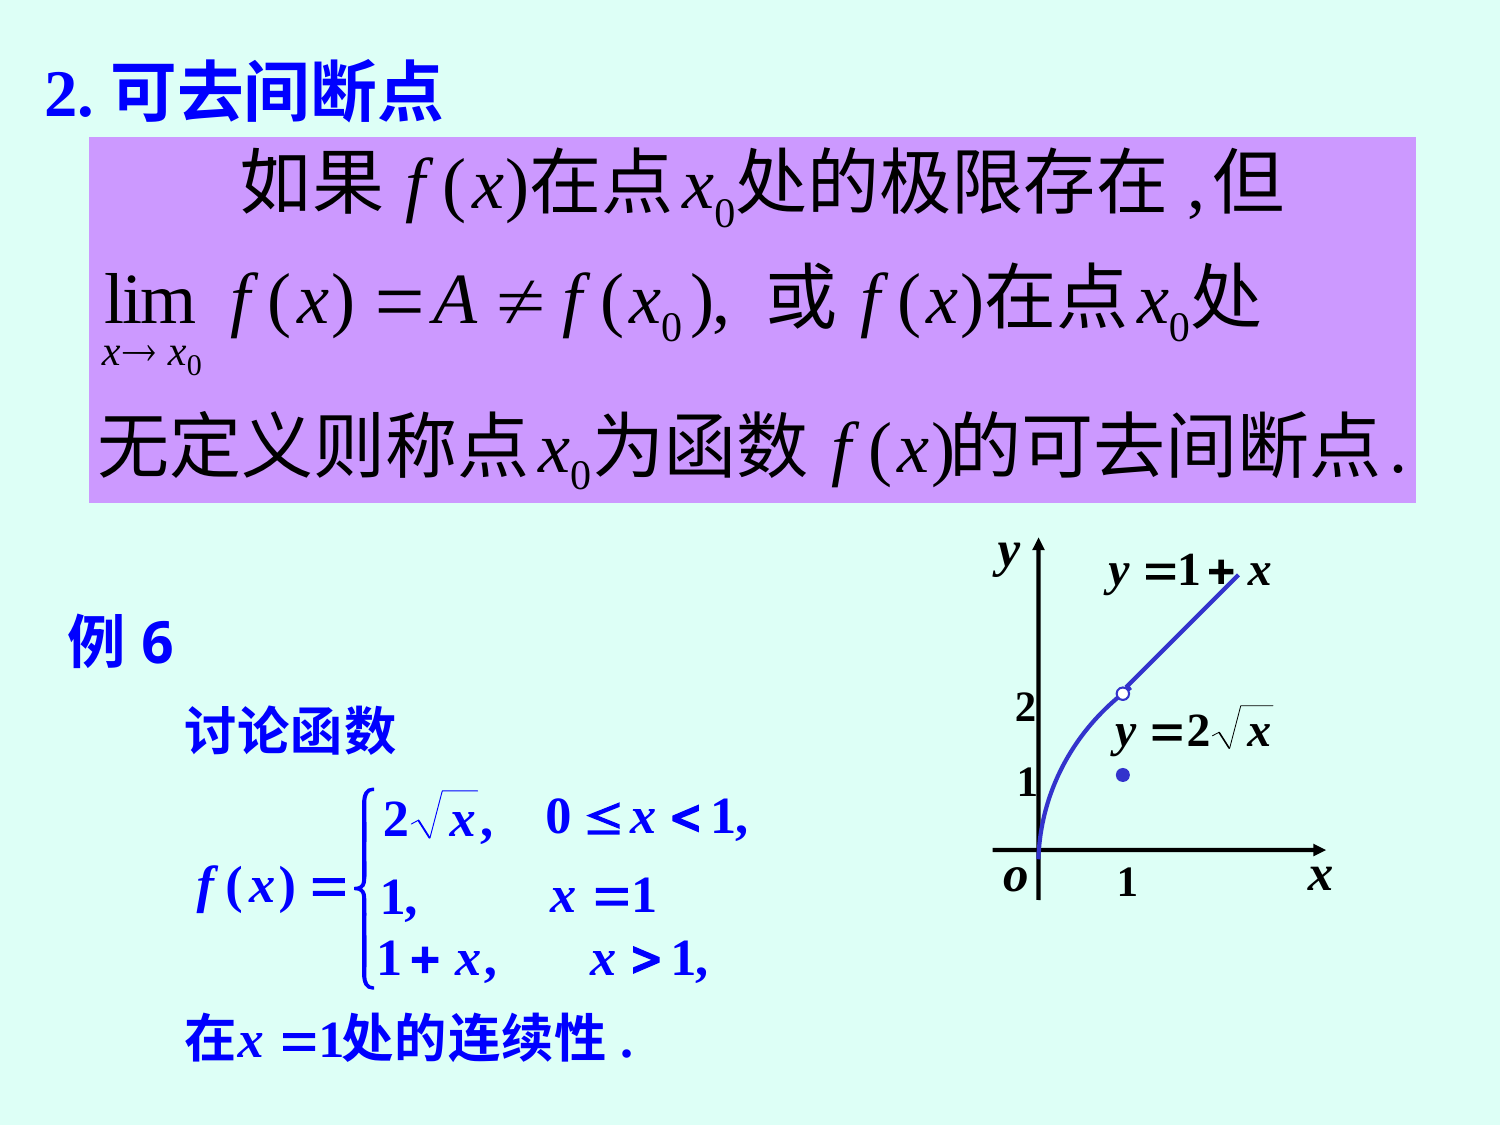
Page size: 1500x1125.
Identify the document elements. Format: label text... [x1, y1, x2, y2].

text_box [88, 136, 1416, 504]
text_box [182, 703, 750, 1073]
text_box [1106, 701, 1277, 762]
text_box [988, 537, 1338, 901]
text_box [1099, 548, 1276, 601]
text_box 2.可去间断点 [29, 42, 780, 138]
text_box 例6 [53, 597, 204, 683]
